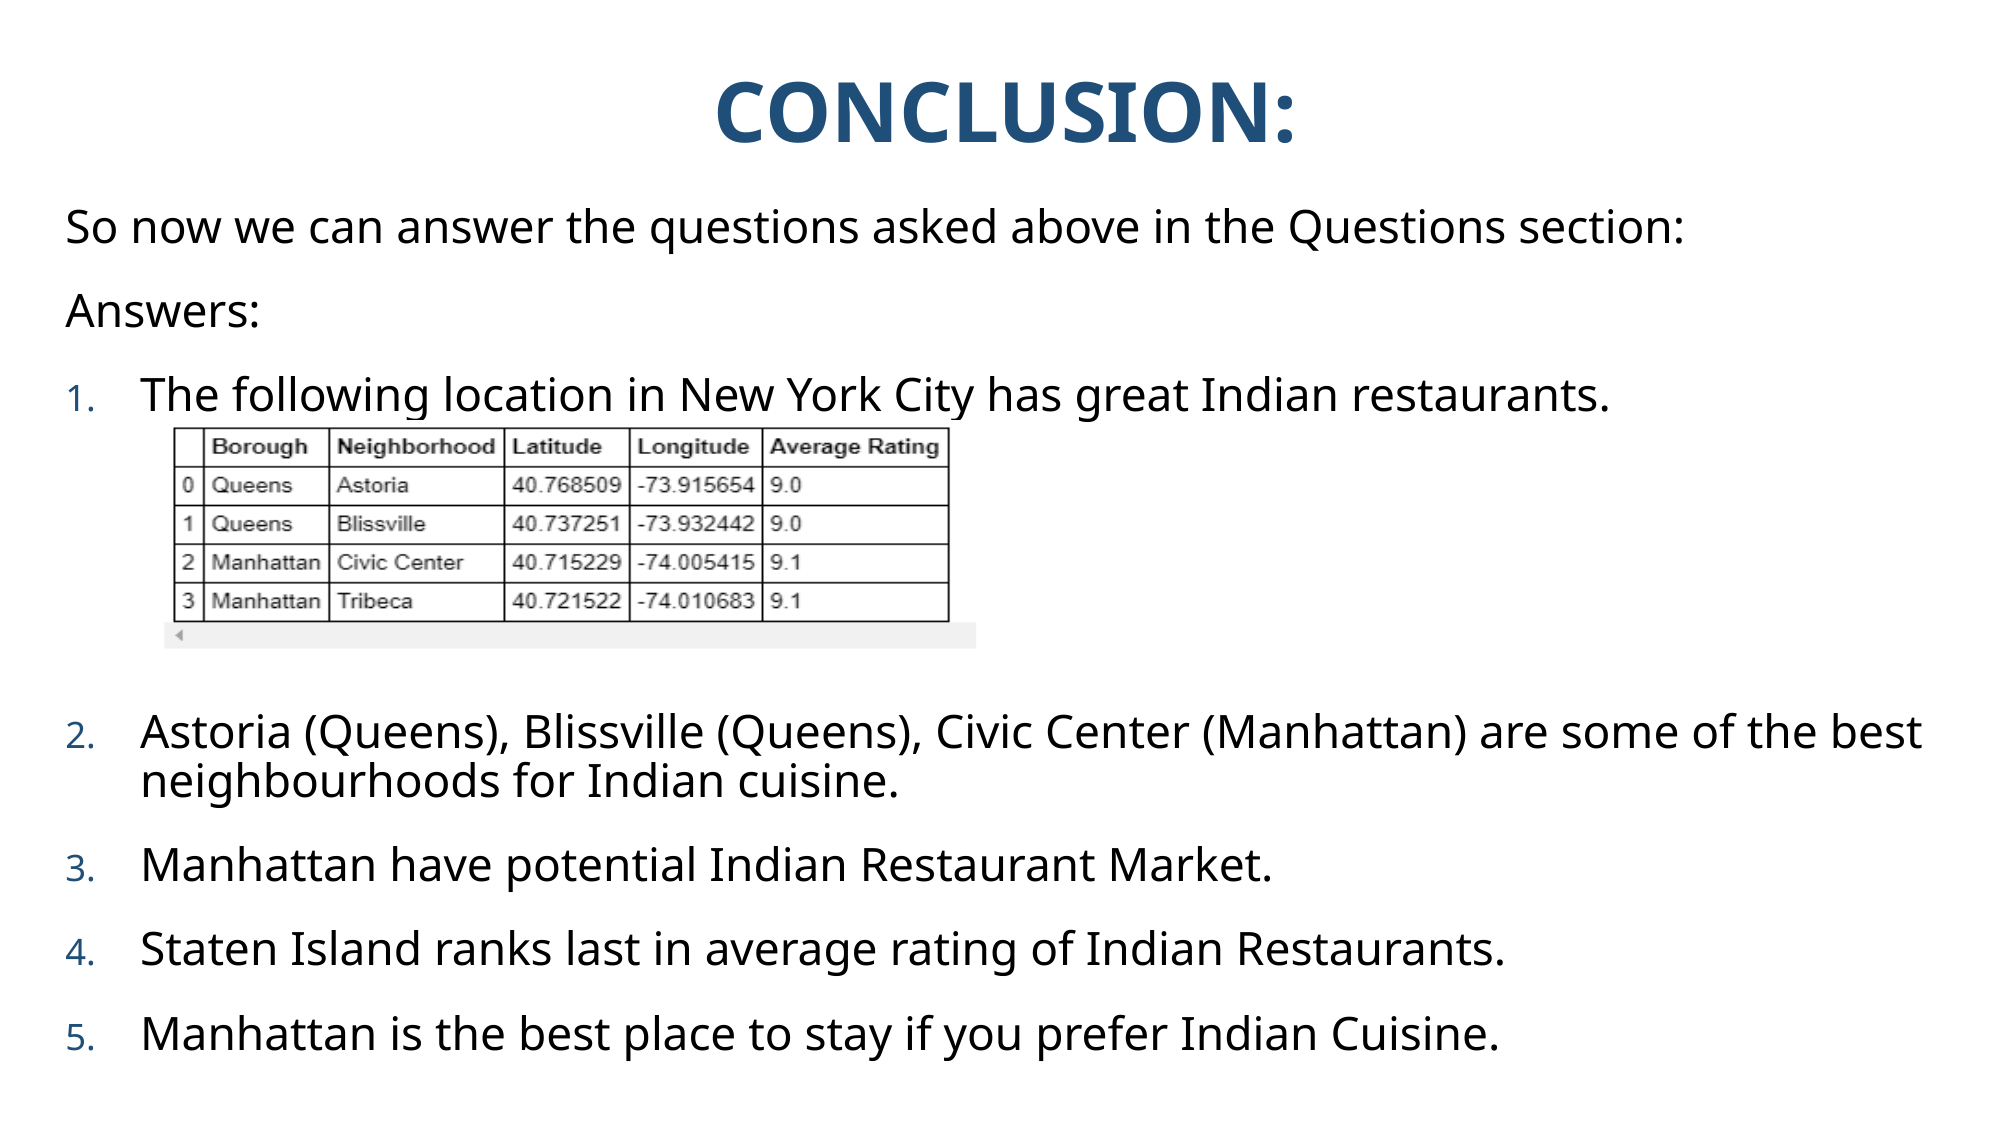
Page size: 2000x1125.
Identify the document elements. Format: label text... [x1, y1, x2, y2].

list So now we can answer the questions asked above in the Questions section: Answers: The following location in New York City has great Indian restaurants. Astoria (Queens), Blissville (Queens), Civic Center (Manhattan) are some of the best neighbourhoods for Indian cuisine. Manhattan have potential Indian Restaurant Market. Staten Island ranks last in average rating of Indian Restaurants. Manhattan is the best place to stay if you prefer Indian Cuisine. [42, 196, 1969, 1071]
title Conclusion: [42, 54, 1969, 168]
picture [160, 420, 977, 658]
